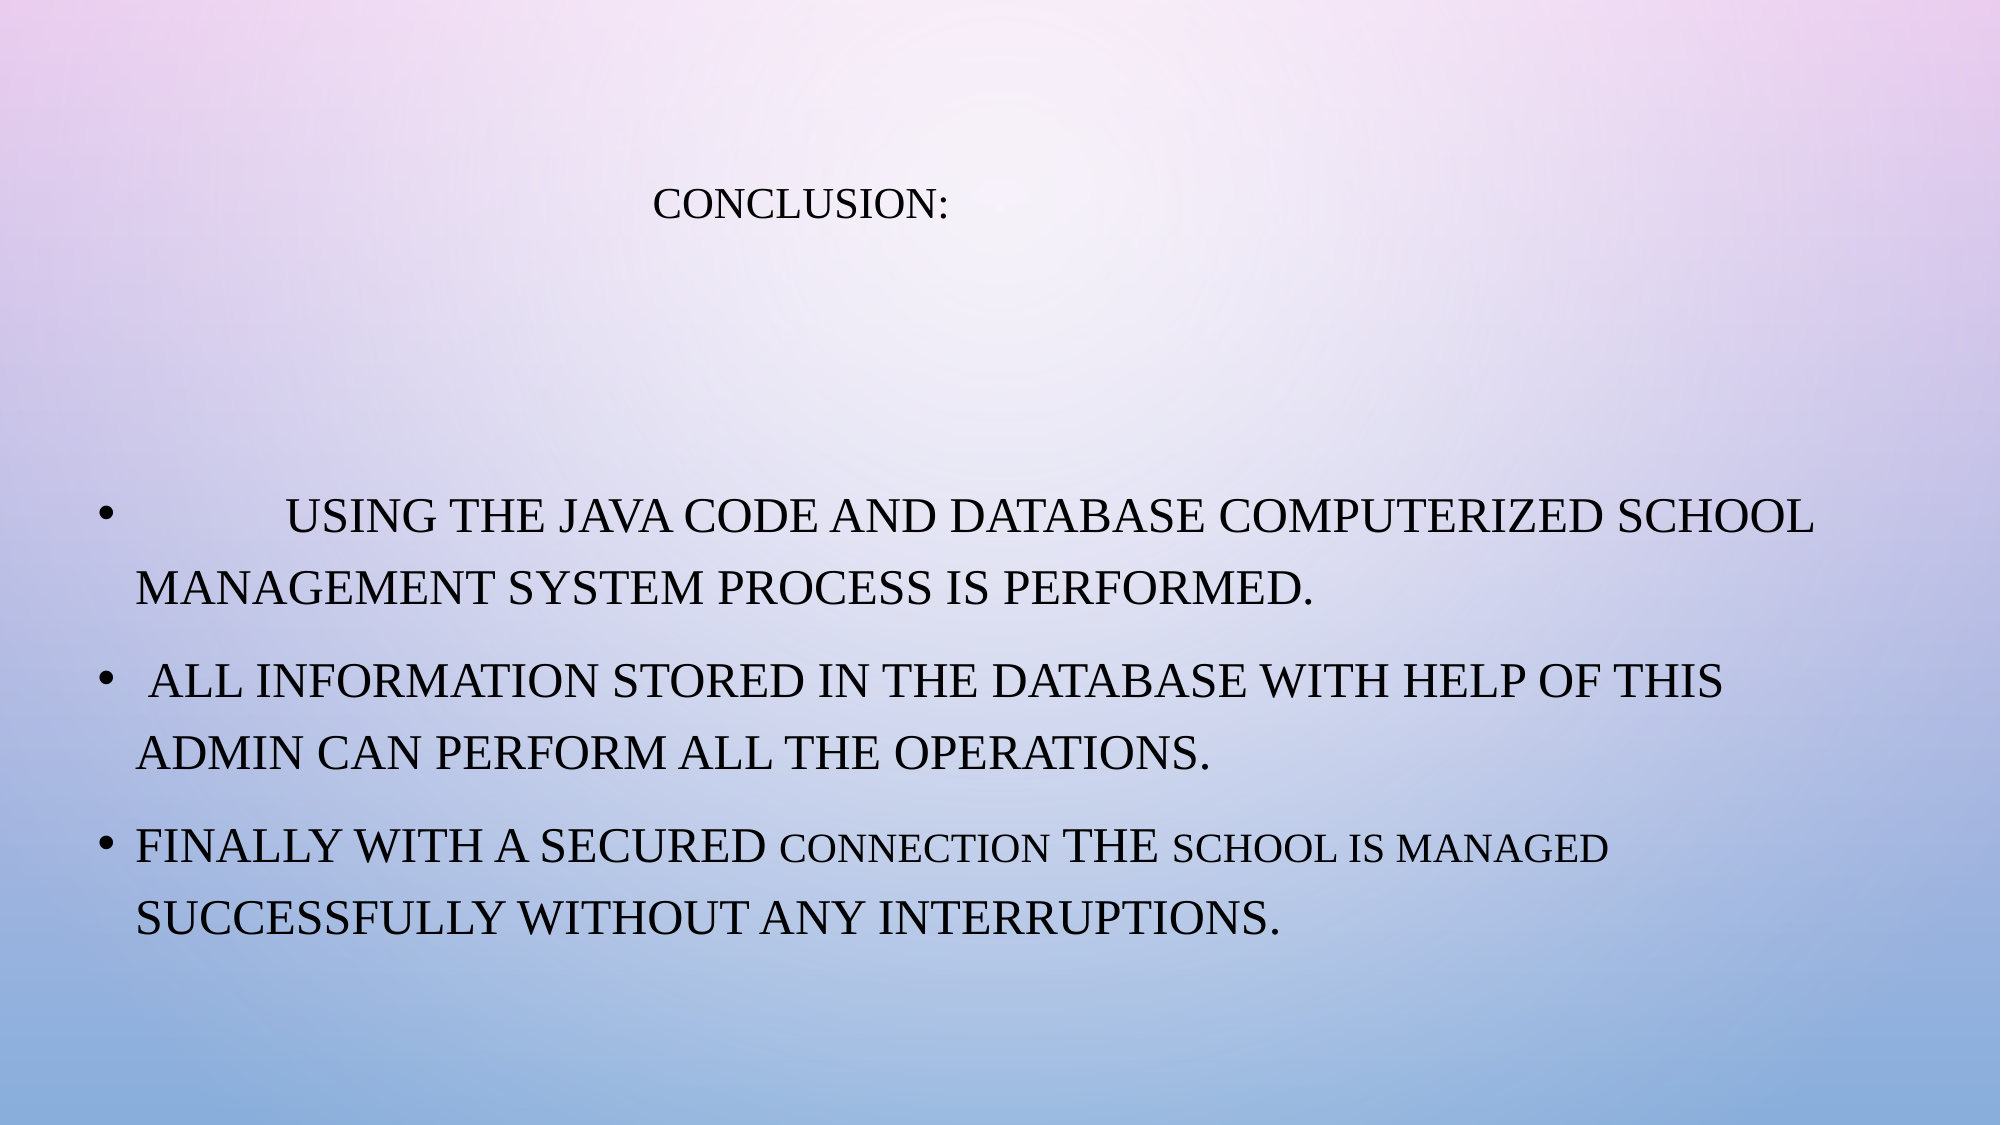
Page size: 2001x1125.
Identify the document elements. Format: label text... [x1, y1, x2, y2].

title CONCLUSION: [82, 172, 1520, 289]
list Using the java code and database computerized school management system process is performed. All information stored in the database with help of this admin can perform all the operations. Finally with a secured connection the school is managed successfully without any interruptions. [82, 427, 1903, 988]
